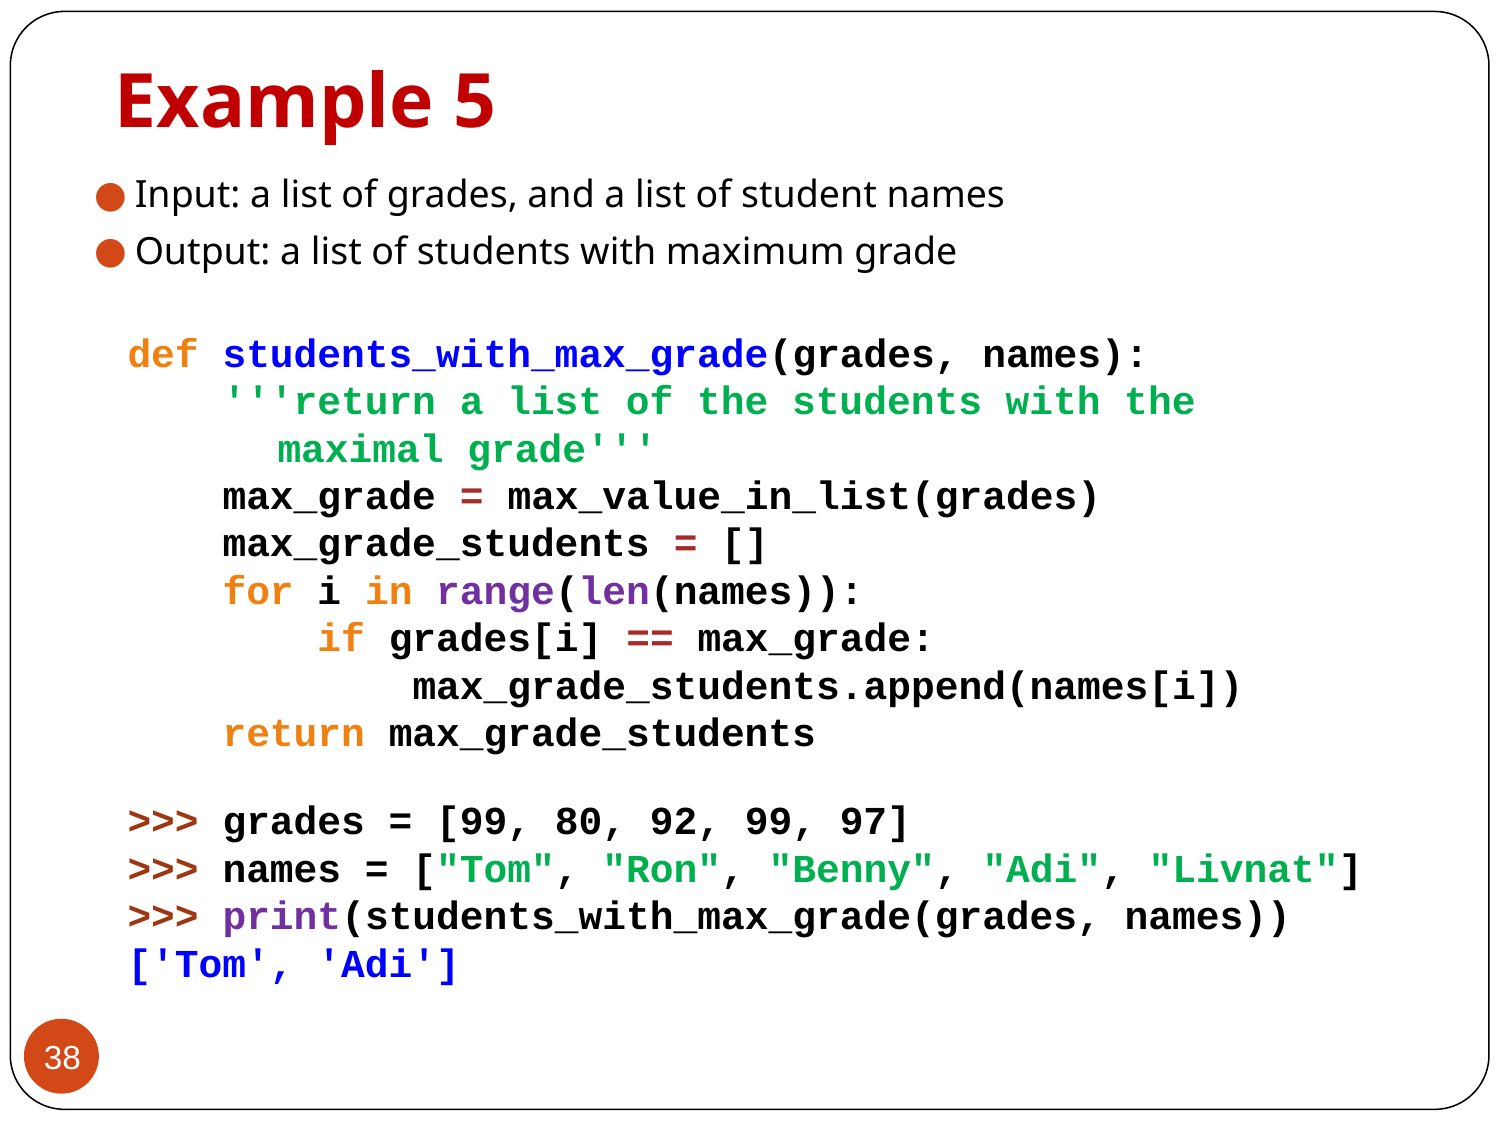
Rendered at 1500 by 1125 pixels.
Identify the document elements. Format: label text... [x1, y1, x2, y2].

list Input: a list of grades, and a list of student names Output: a list of students with maximum grade [74, 162, 1500, 297]
text_box def students_with_max_grade(grades, names): '''return a list of the students with the maximal grade''' max_grade = max_value_in_list(grades) max_grade_students = [] for i in range(len(names)): if grades[i] == max_grade: max_grade_students.append(names[i]) return max_grade_students [112, 312, 1388, 775]
title Example 5 [99, 37, 1376, 158]
text_box >>> grades = [99, 80, 92, 99, 97] >>> names = ["Tom", "Ron", "Benny", "Adi", "Livnat"] >>> print(students_with_max_grade(grades, names)) ['Tom', 'Adi'] [112, 787, 1488, 1038]
